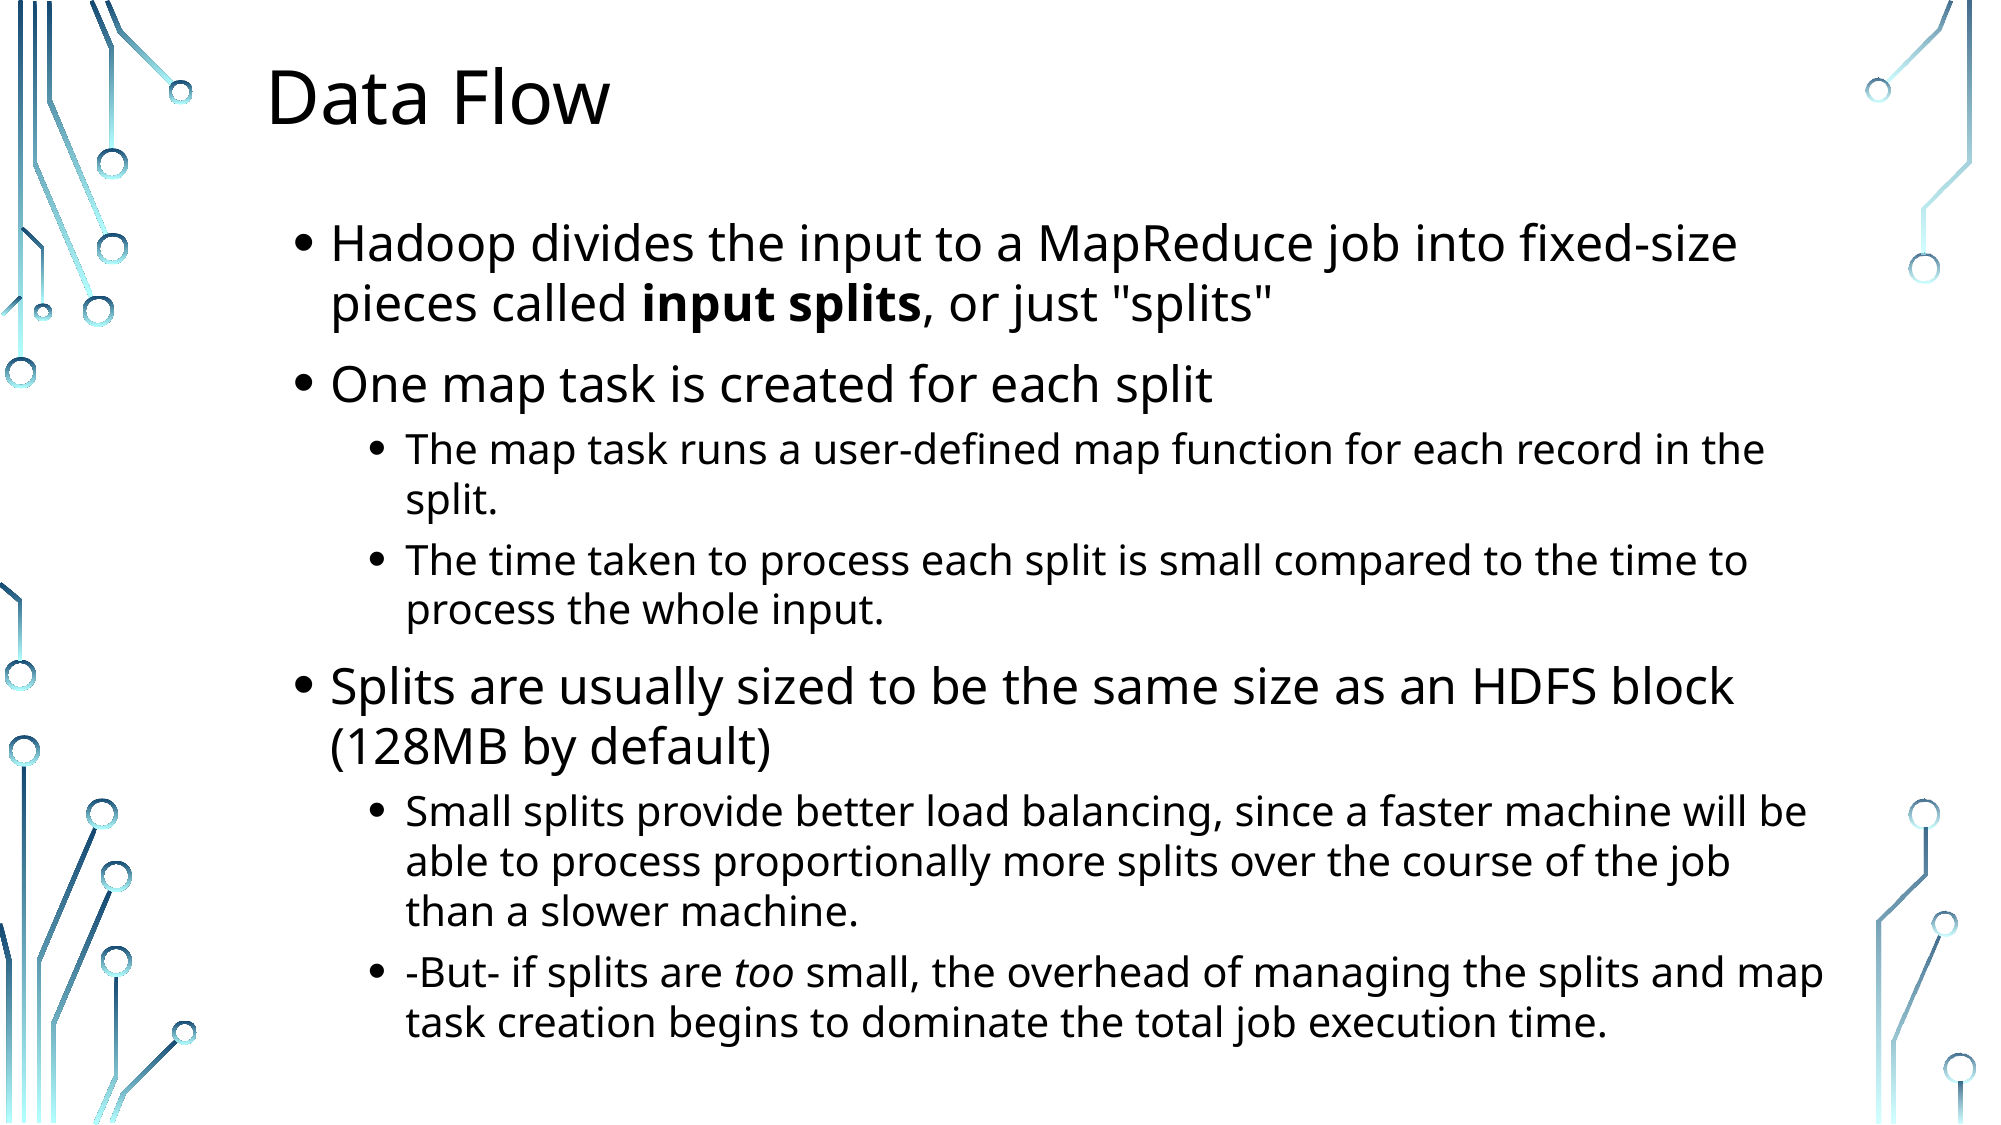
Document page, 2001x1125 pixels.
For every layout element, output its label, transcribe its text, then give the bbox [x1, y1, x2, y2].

title Data Flow [250, 43, 1843, 158]
list Hadoop divides the input to a MapReduce job into fixed-size pieces called input splits, or just "splits" One map task is created for each split The map task runs a user-defined map function for each record in the split. The time taken to process each split is small compared to the time to process the whole input. Splits are usually sized to be the same size as an HDFS block (128MB by default) Small splits provide better load balancing, since a faster machine will be able to process proportionally more splits over the course of the job than a slower machine. -But- if splits are too small, the overhead of managing the splits and map task creation begins to dominate the total job execution time. [277, 203, 1843, 1082]
